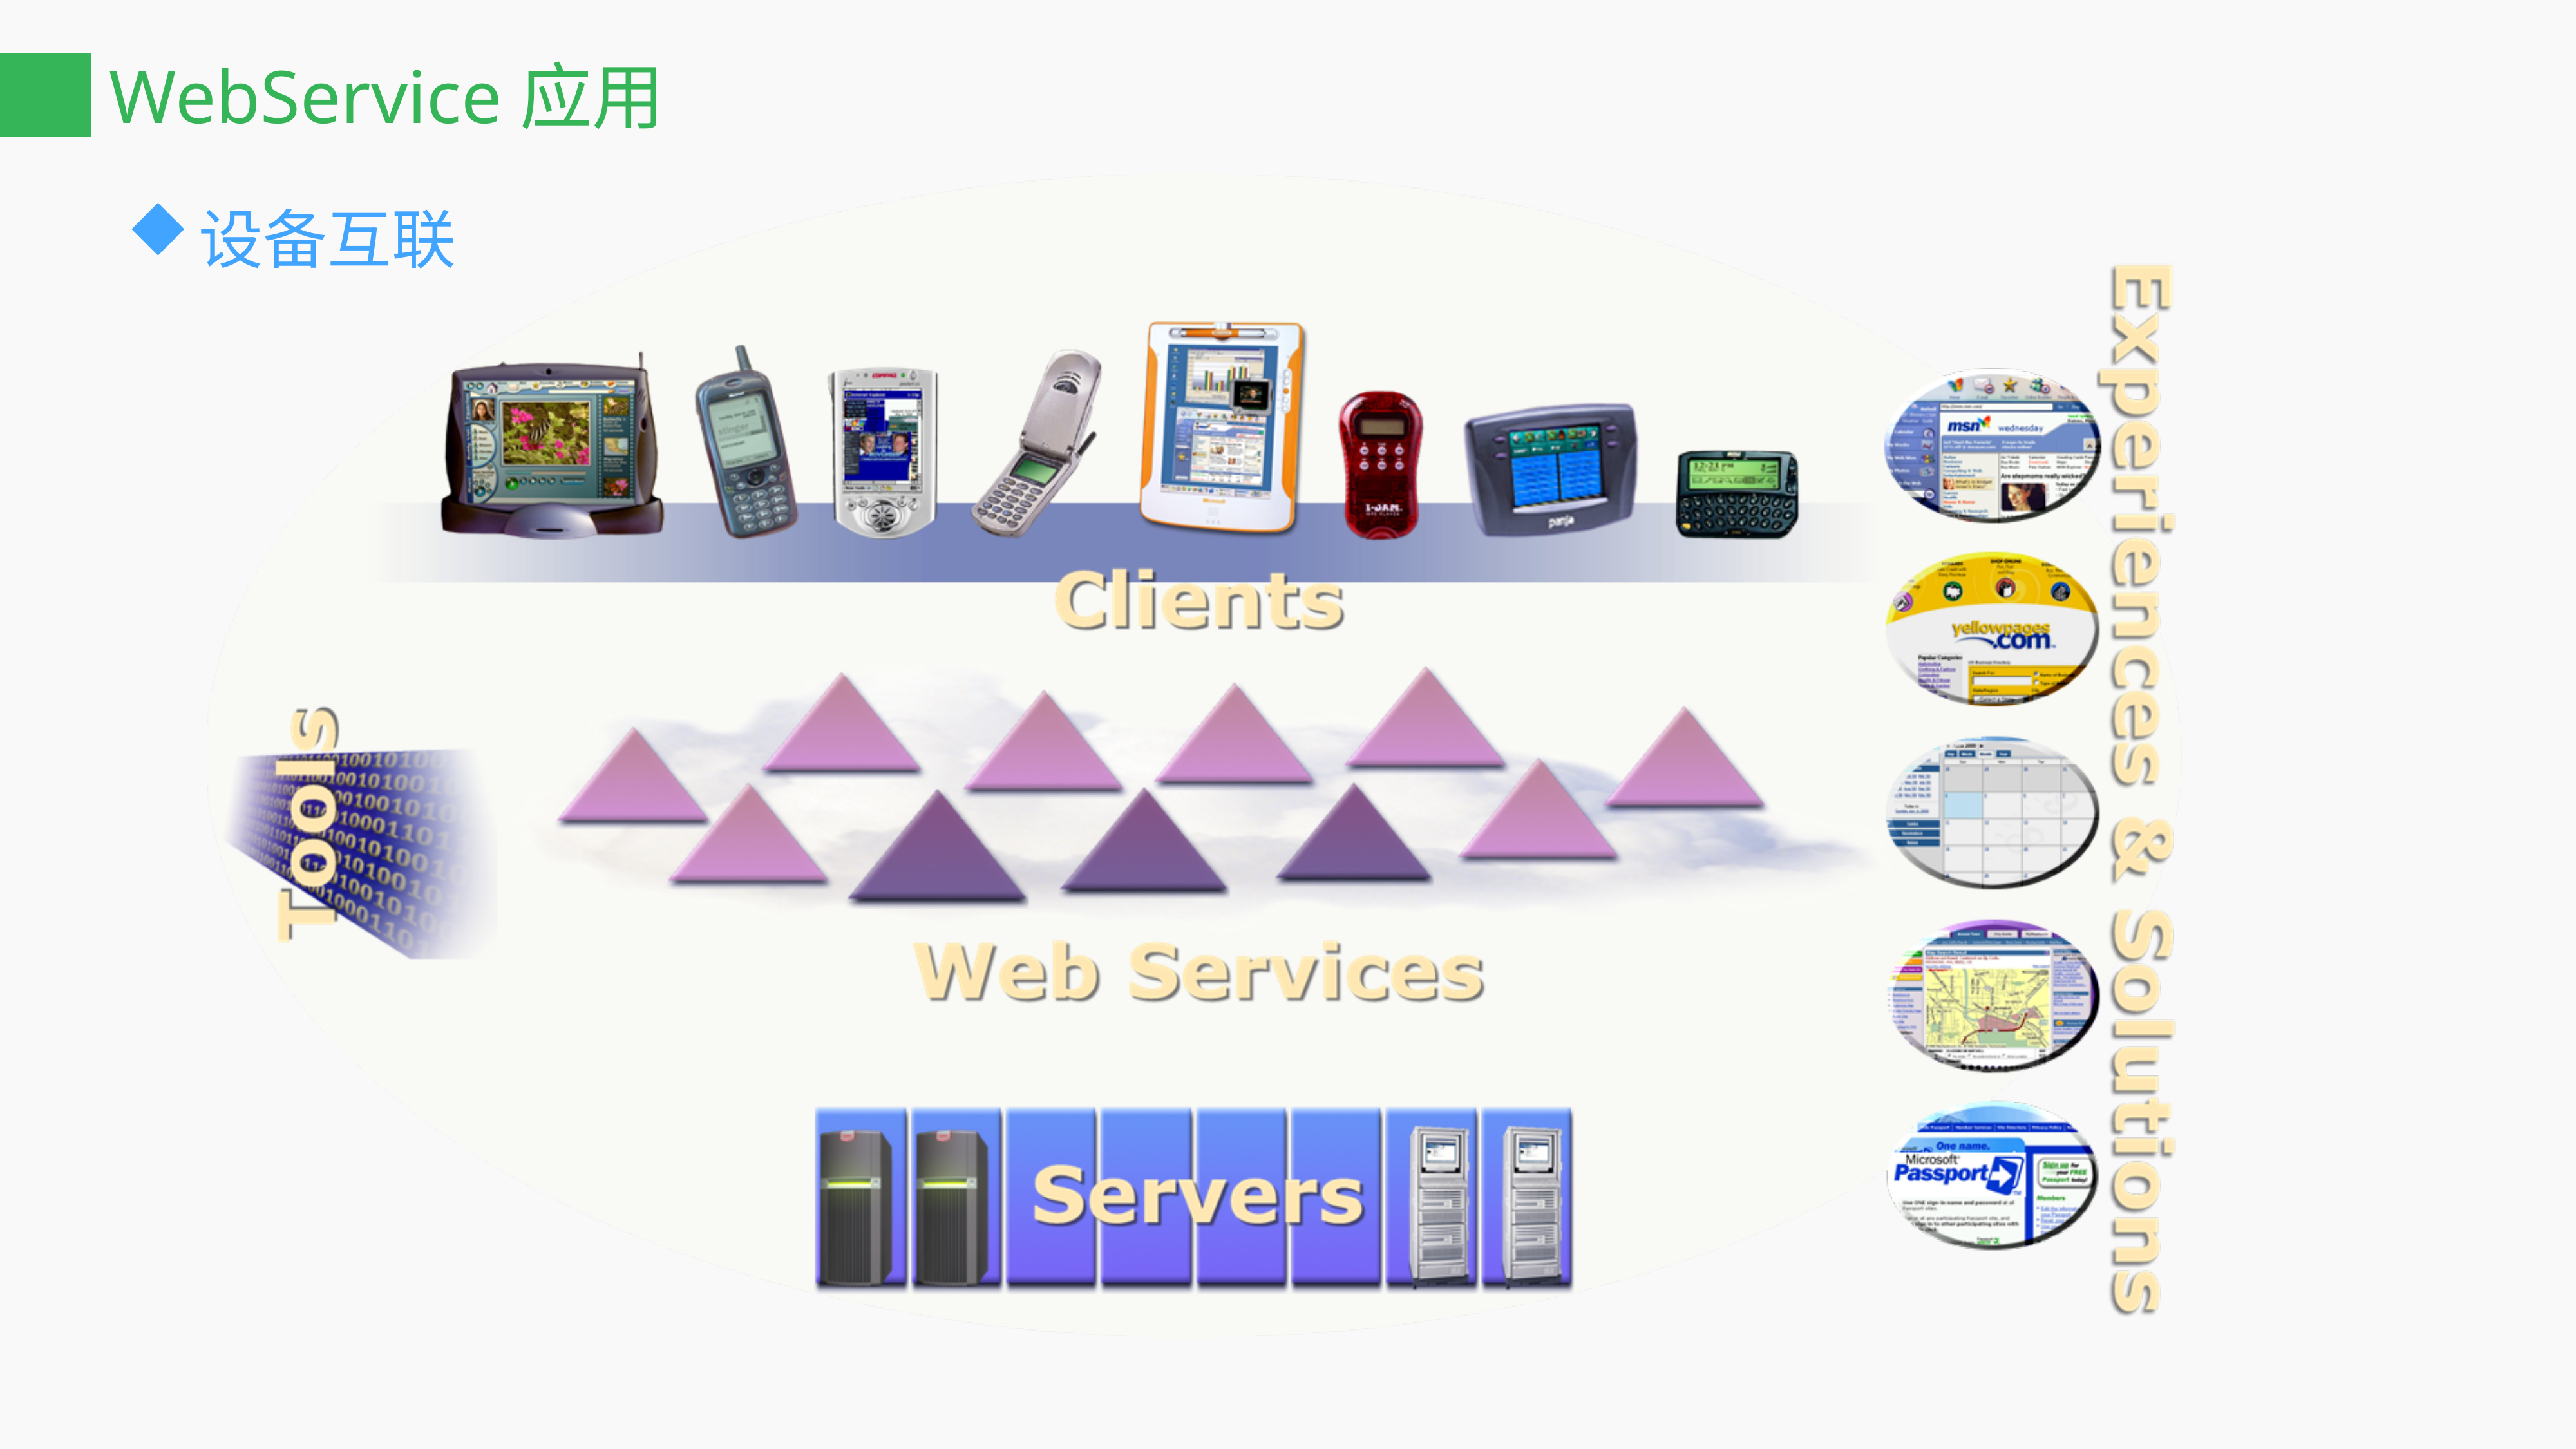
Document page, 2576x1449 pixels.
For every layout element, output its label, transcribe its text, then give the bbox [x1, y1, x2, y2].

picture [0, 53, 91, 137]
text_box 设备互联 [117, 194, 207, 281]
title WebService应用 [108, 44, 2540, 144]
picture [207, 174, 2195, 1338]
